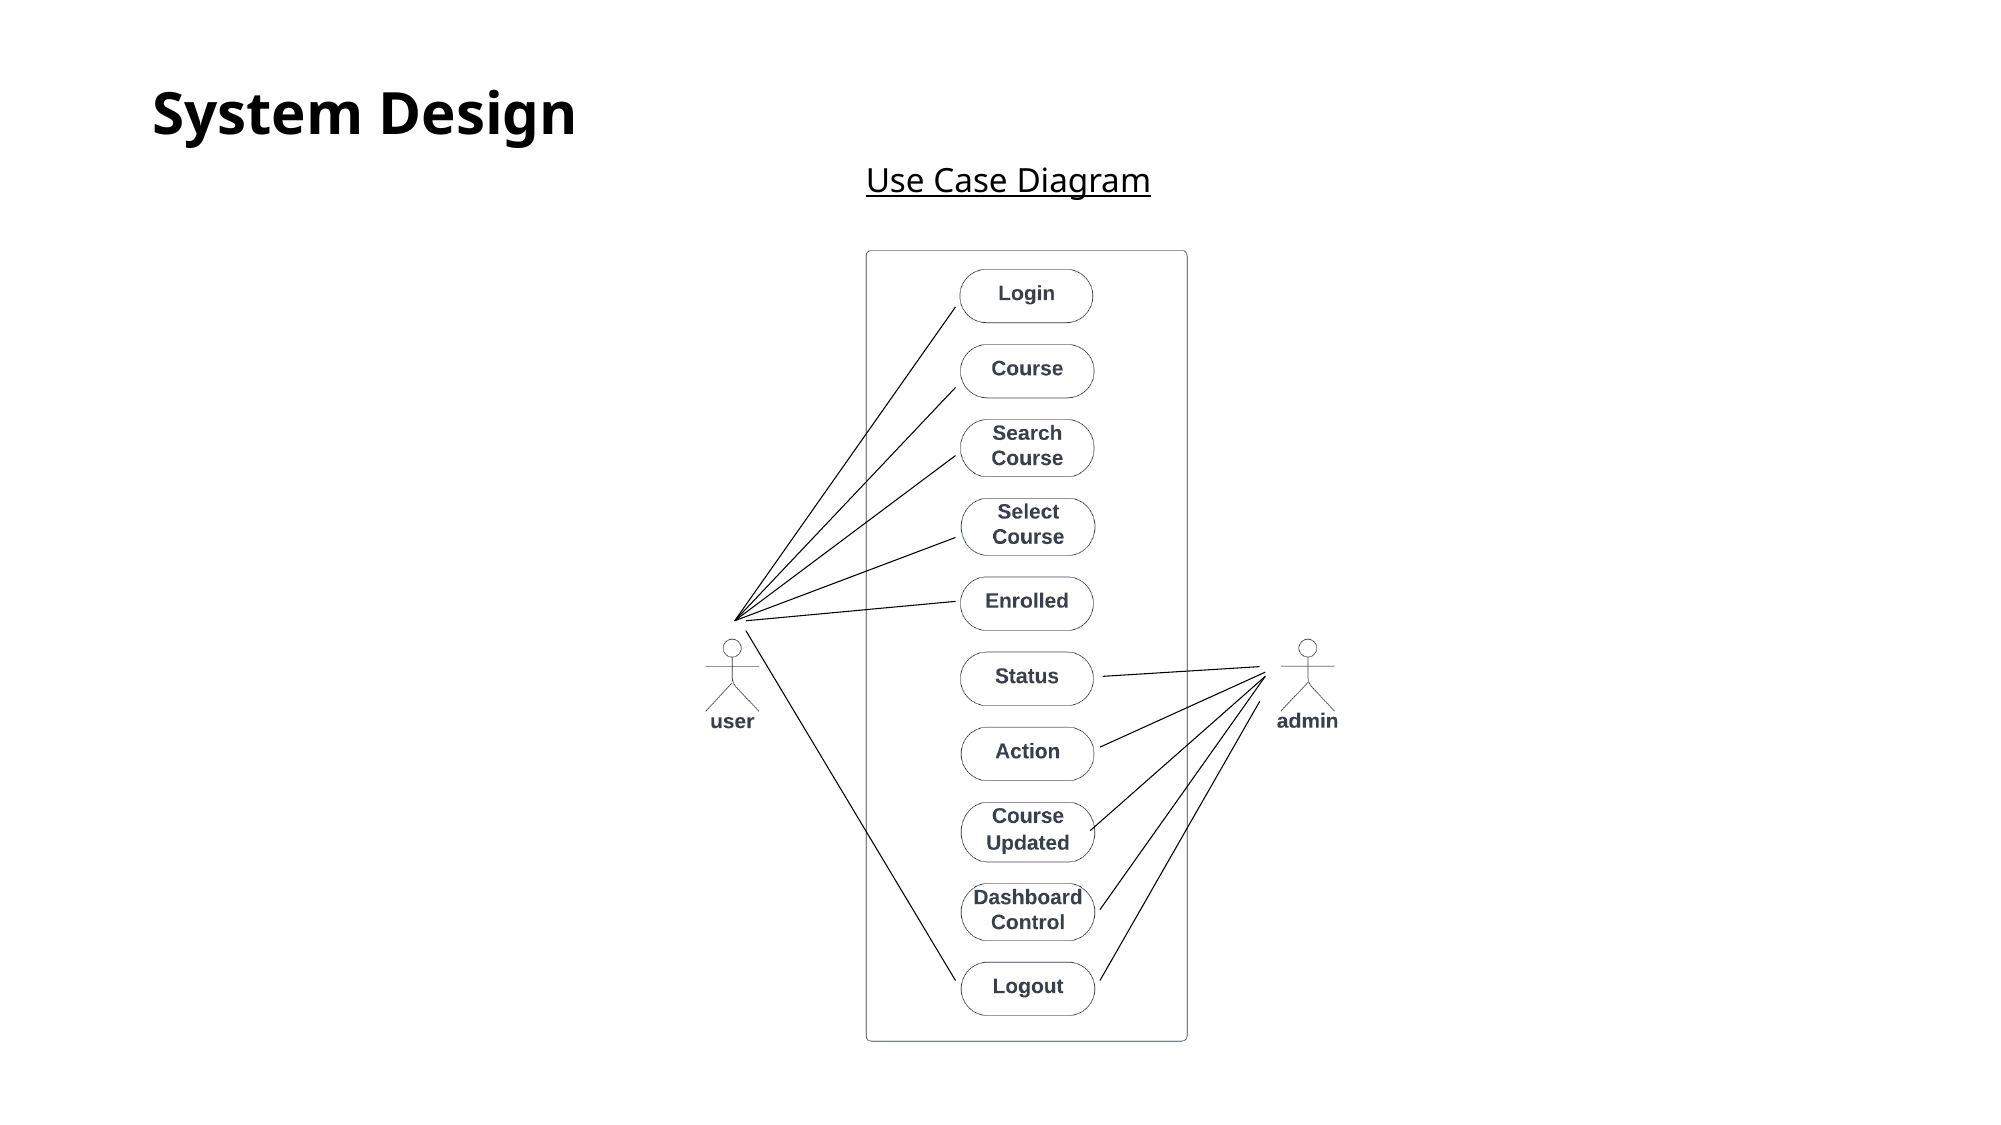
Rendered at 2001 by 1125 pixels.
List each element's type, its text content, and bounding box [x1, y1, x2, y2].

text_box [734, 455, 956, 537]
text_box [1099, 701, 1260, 981]
text_box Use Case Diagram [851, 151, 1194, 196]
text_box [1099, 676, 1266, 910]
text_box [745, 630, 956, 981]
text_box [745, 601, 956, 621]
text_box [1102, 666, 1260, 672]
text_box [1090, 676, 1099, 831]
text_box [734, 387, 956, 455]
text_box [734, 537, 956, 621]
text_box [1099, 672, 1266, 676]
picture [659, 196, 1385, 1095]
title System Design [137, 59, 1863, 172]
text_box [734, 306, 956, 387]
